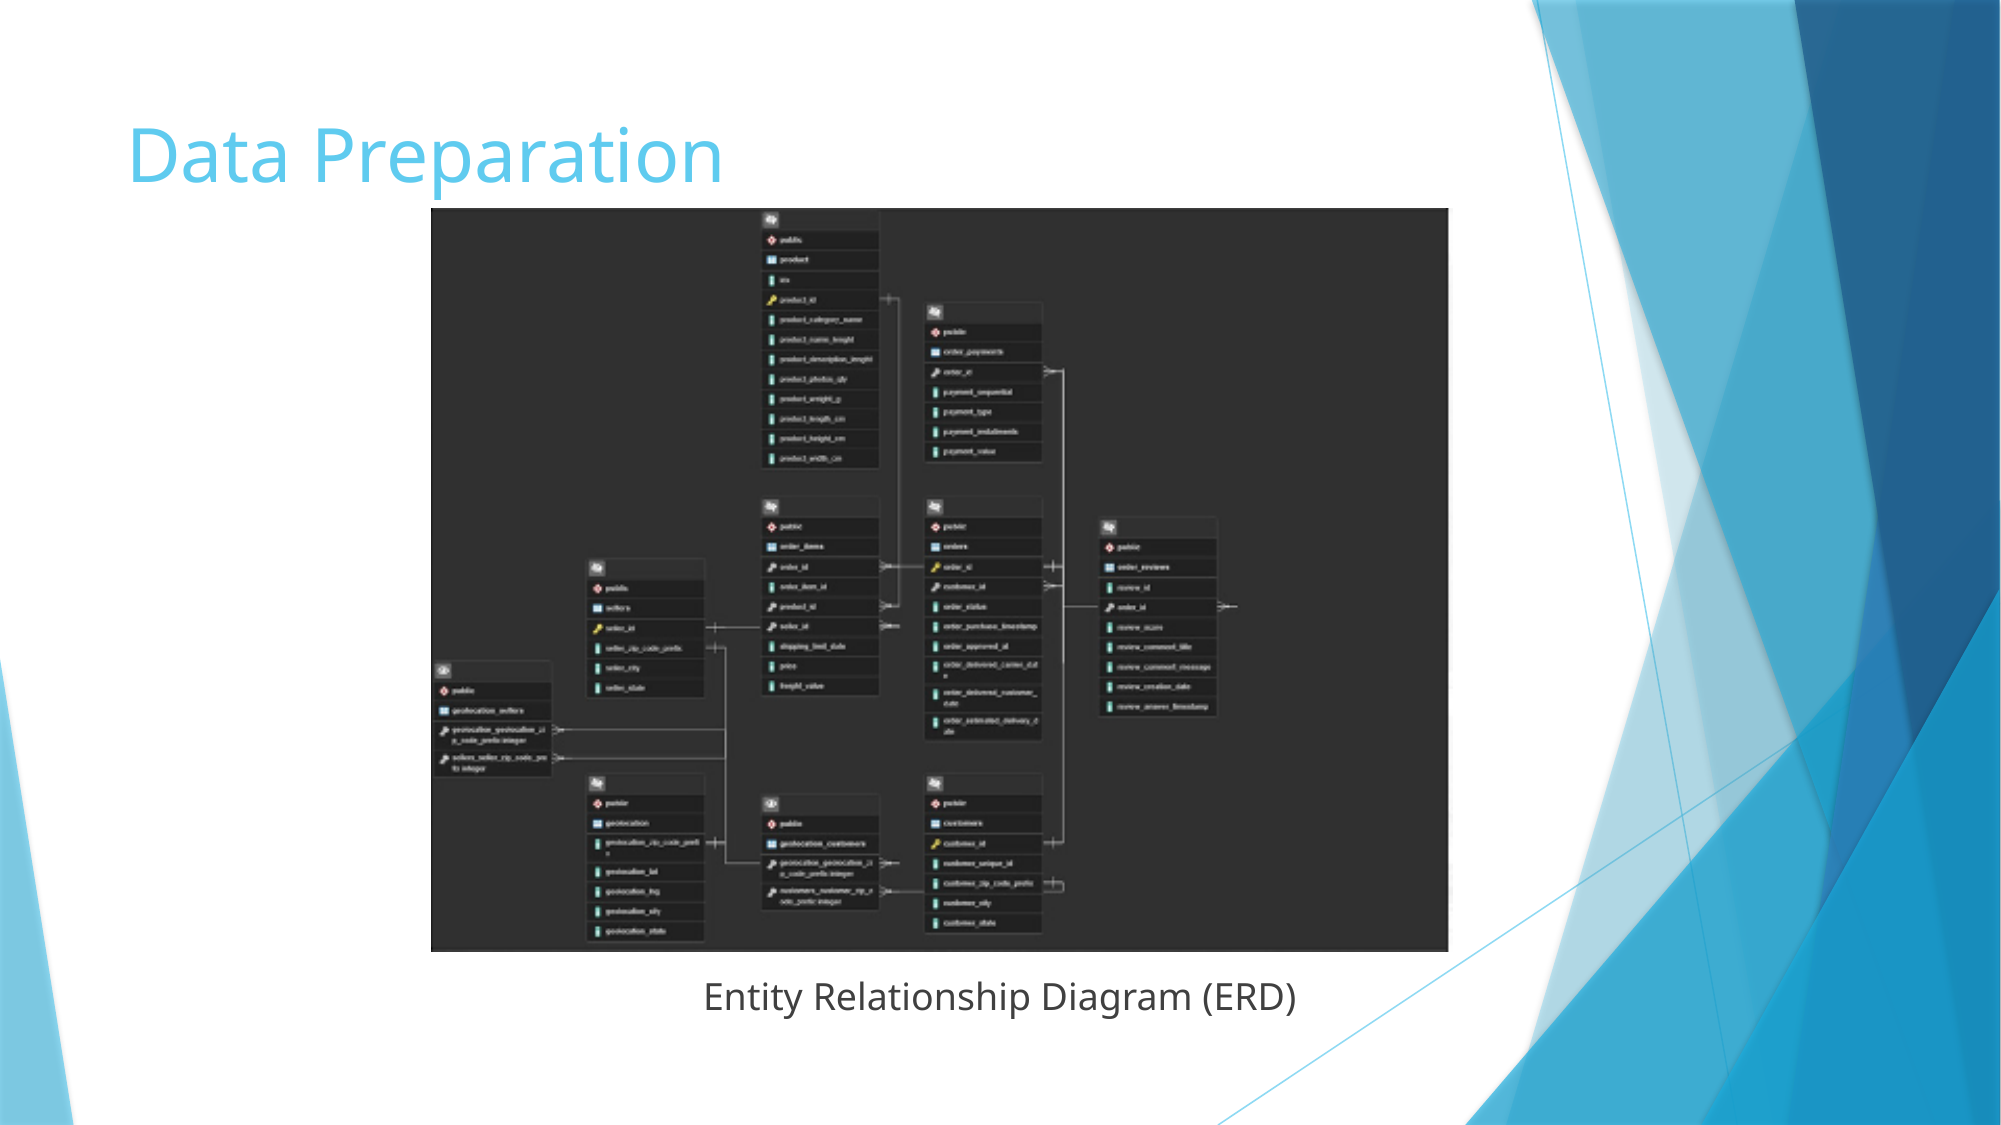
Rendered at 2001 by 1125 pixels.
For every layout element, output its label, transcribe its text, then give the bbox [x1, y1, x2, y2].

title Data Preparation [111, 99, 1522, 317]
picture [430, 207, 1453, 953]
text_box Entity Relationship Diagram (ERD) [268, 964, 1732, 1081]
